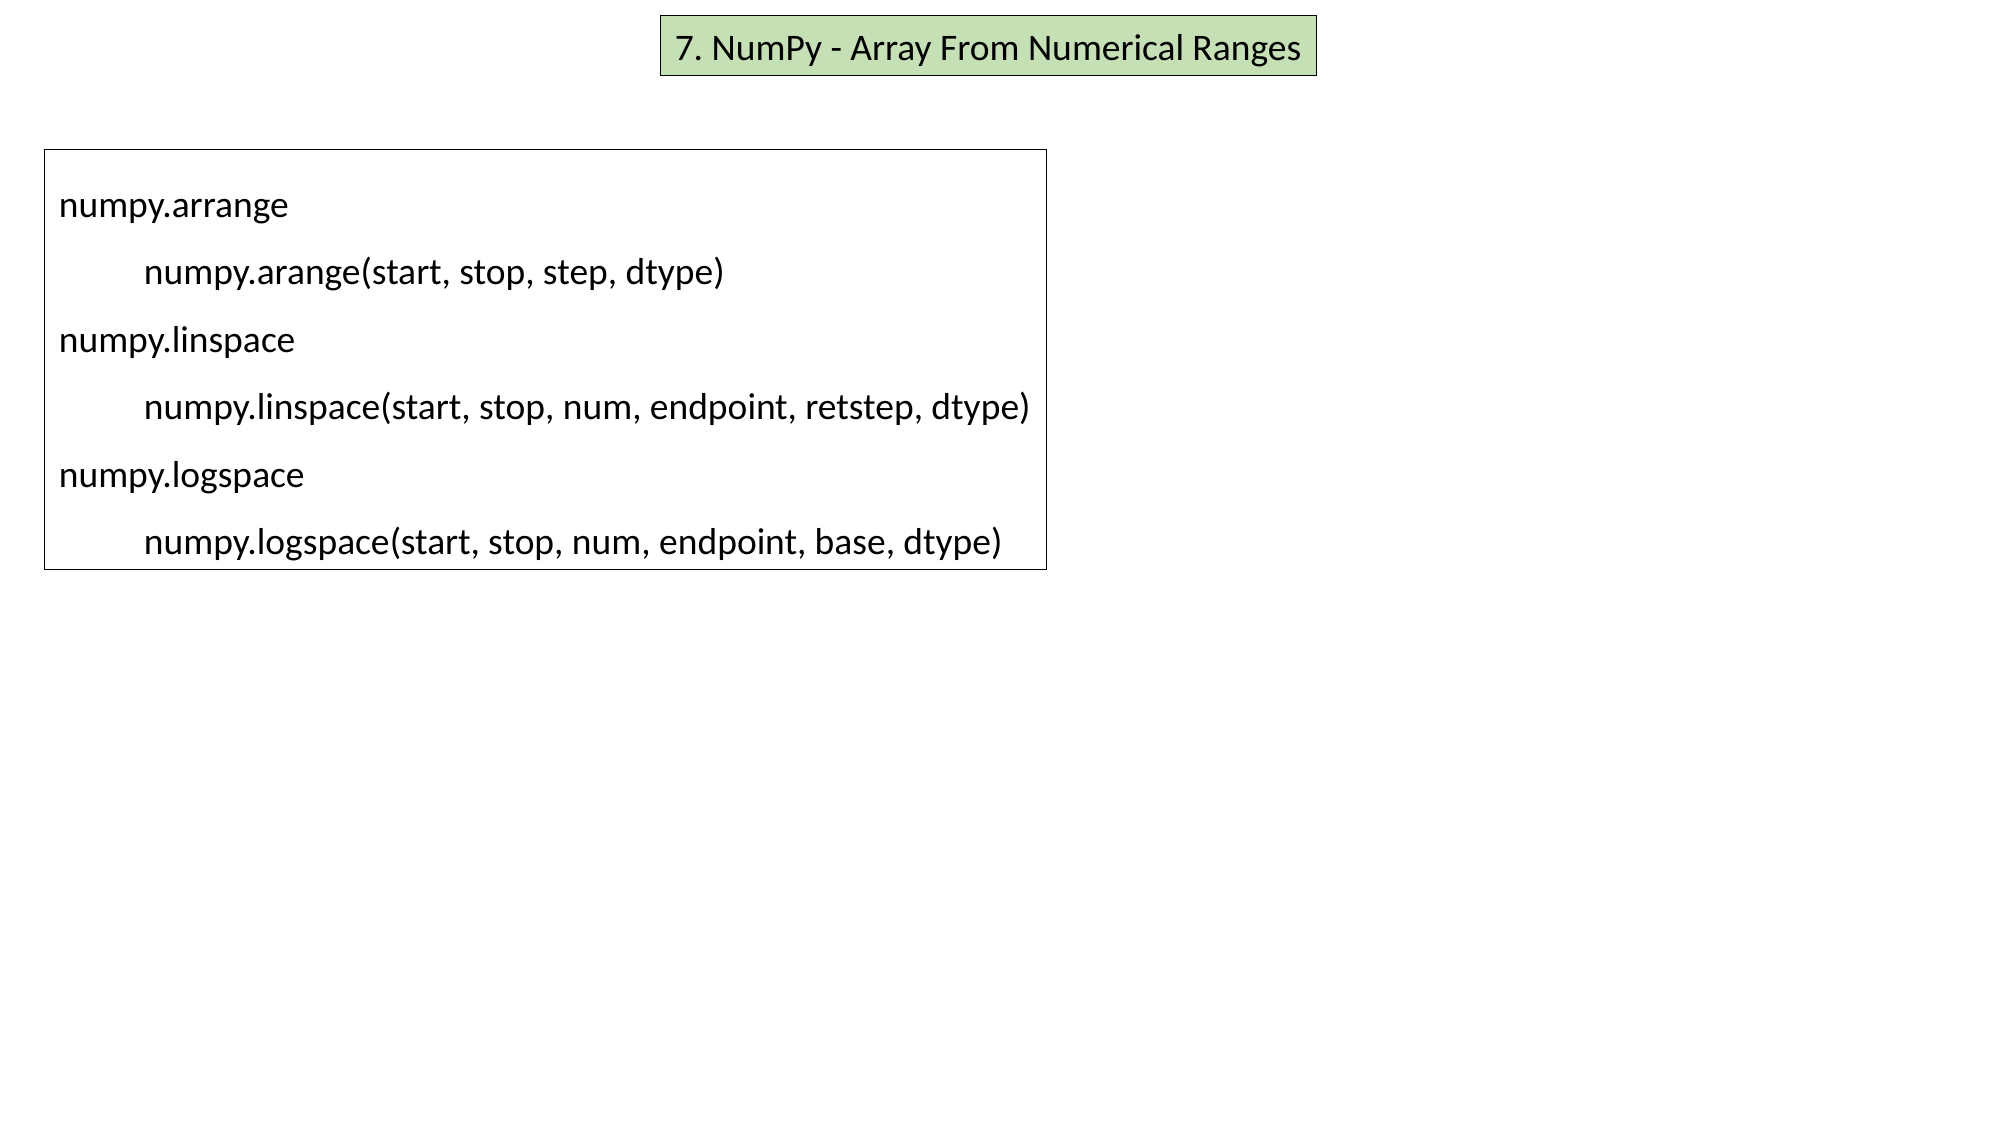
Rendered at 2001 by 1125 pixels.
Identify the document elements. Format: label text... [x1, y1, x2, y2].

text_box numpy.arrange numpy.arange(start, stop, step, dtype) numpy.linspace numpy.linspace(start, stop, num, endpoint, retstep, dtype) numpy.logspace numpy.logspace(start, stop, num, endpoint, base, dtype) [44, 149, 1047, 570]
text_box 7. NumPy - Array From Numerical Ranges [660, 15, 1317, 76]
